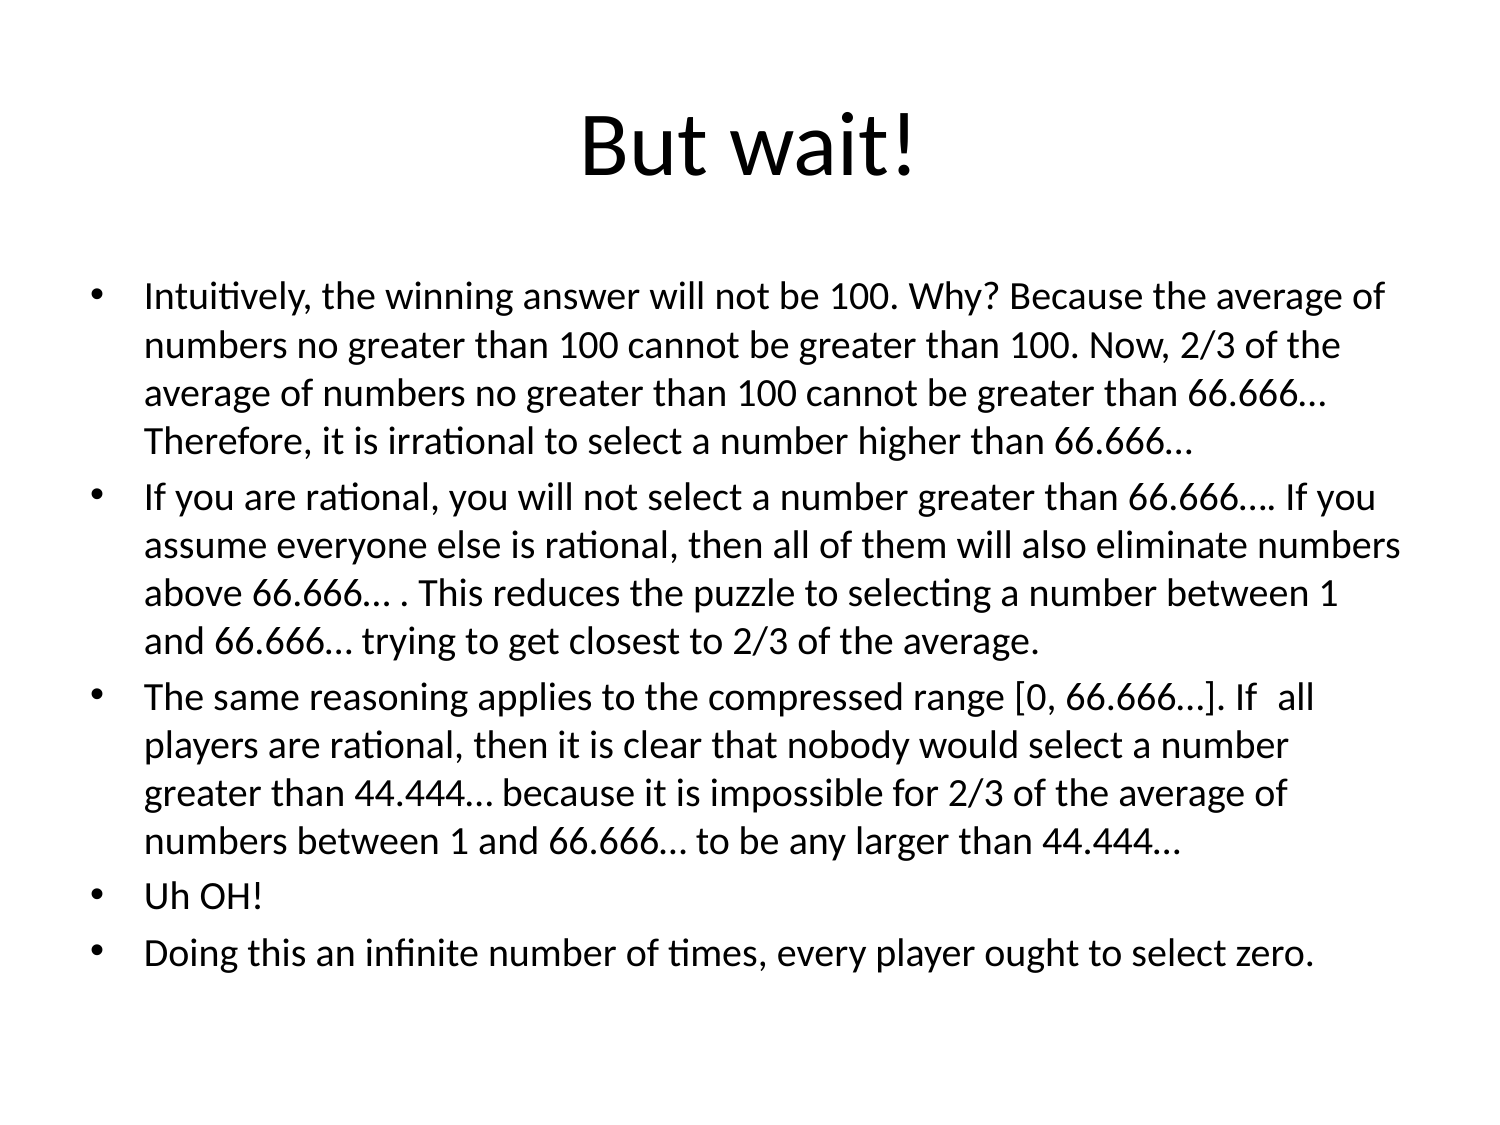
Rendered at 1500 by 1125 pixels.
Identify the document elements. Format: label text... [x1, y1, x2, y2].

list Intuitively, the winning answer will not be 100. Why? Because the average of numbers no greater than 100 cannot be greater than 100. Now, 2/3 of the average of numbers no greater than 100 cannot be greater than 66.666… Therefore, it is irrational to select a number higher than 66.666… If you are rational, you will not select a number greater than 66.666…. If you assume everyone else is rational, then all of them will also eliminate numbers above 66.666… . This reduces the puzzle to selecting a number between 1 and 66.666… trying to get closest to 2/3 of the average. The same reasoning applies to the compressed range [0, 66.666…]. If all players are rational, then it is clear that nobody would select a number greater than 44.444… because it is impossible for 2/3 of the average of numbers between 1 and 66.666… to be any larger than 44.444… Uh OH! Doing this an infinite number of times, every player ought to select zero. [75, 262, 1425, 1005]
title But wait! [75, 45, 1425, 233]
